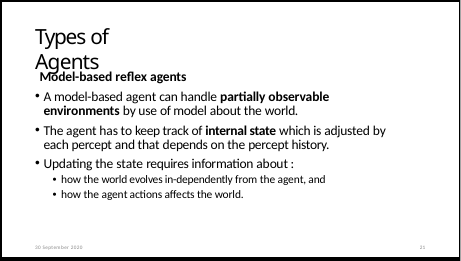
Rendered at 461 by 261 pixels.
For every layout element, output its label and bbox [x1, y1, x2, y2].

text_box [0, 0, 461, 260]
